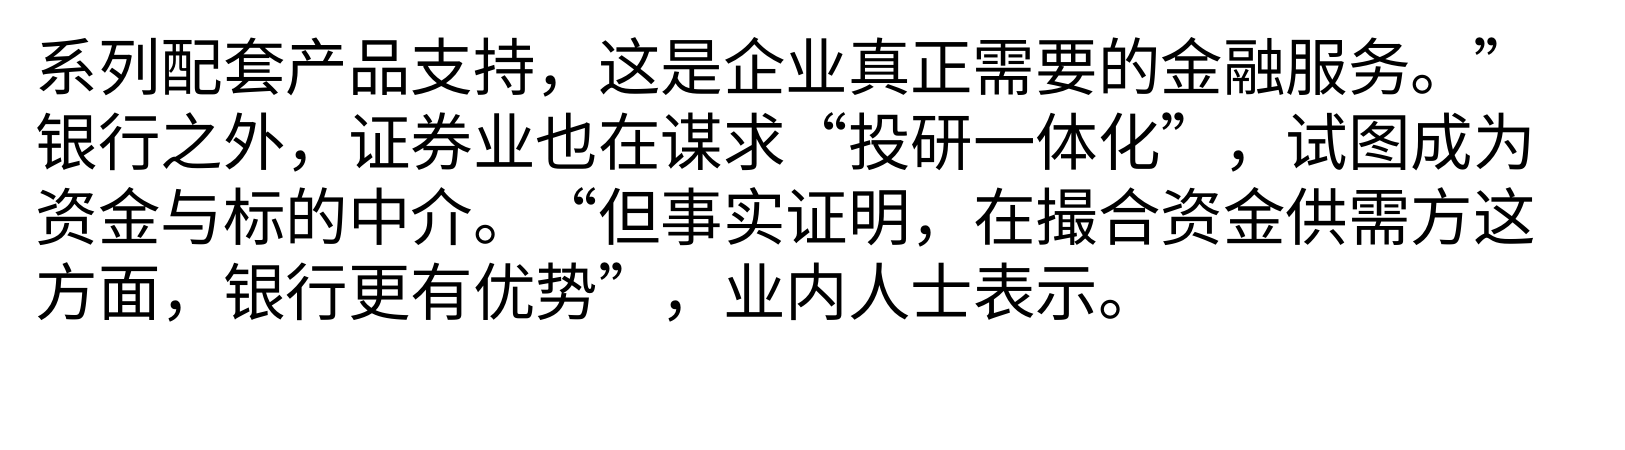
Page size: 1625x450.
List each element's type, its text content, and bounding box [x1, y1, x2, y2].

text_box 系列配套产品支持，这是企业真正需要的金融服务。”银行之外，证券业也在谋求“投研一体化”，试图成为资金与标的中介。“但事实证明，在撮合资金供需方这方面，银行更有优势”，业内人士表示。 [20, 20, 1604, 336]
